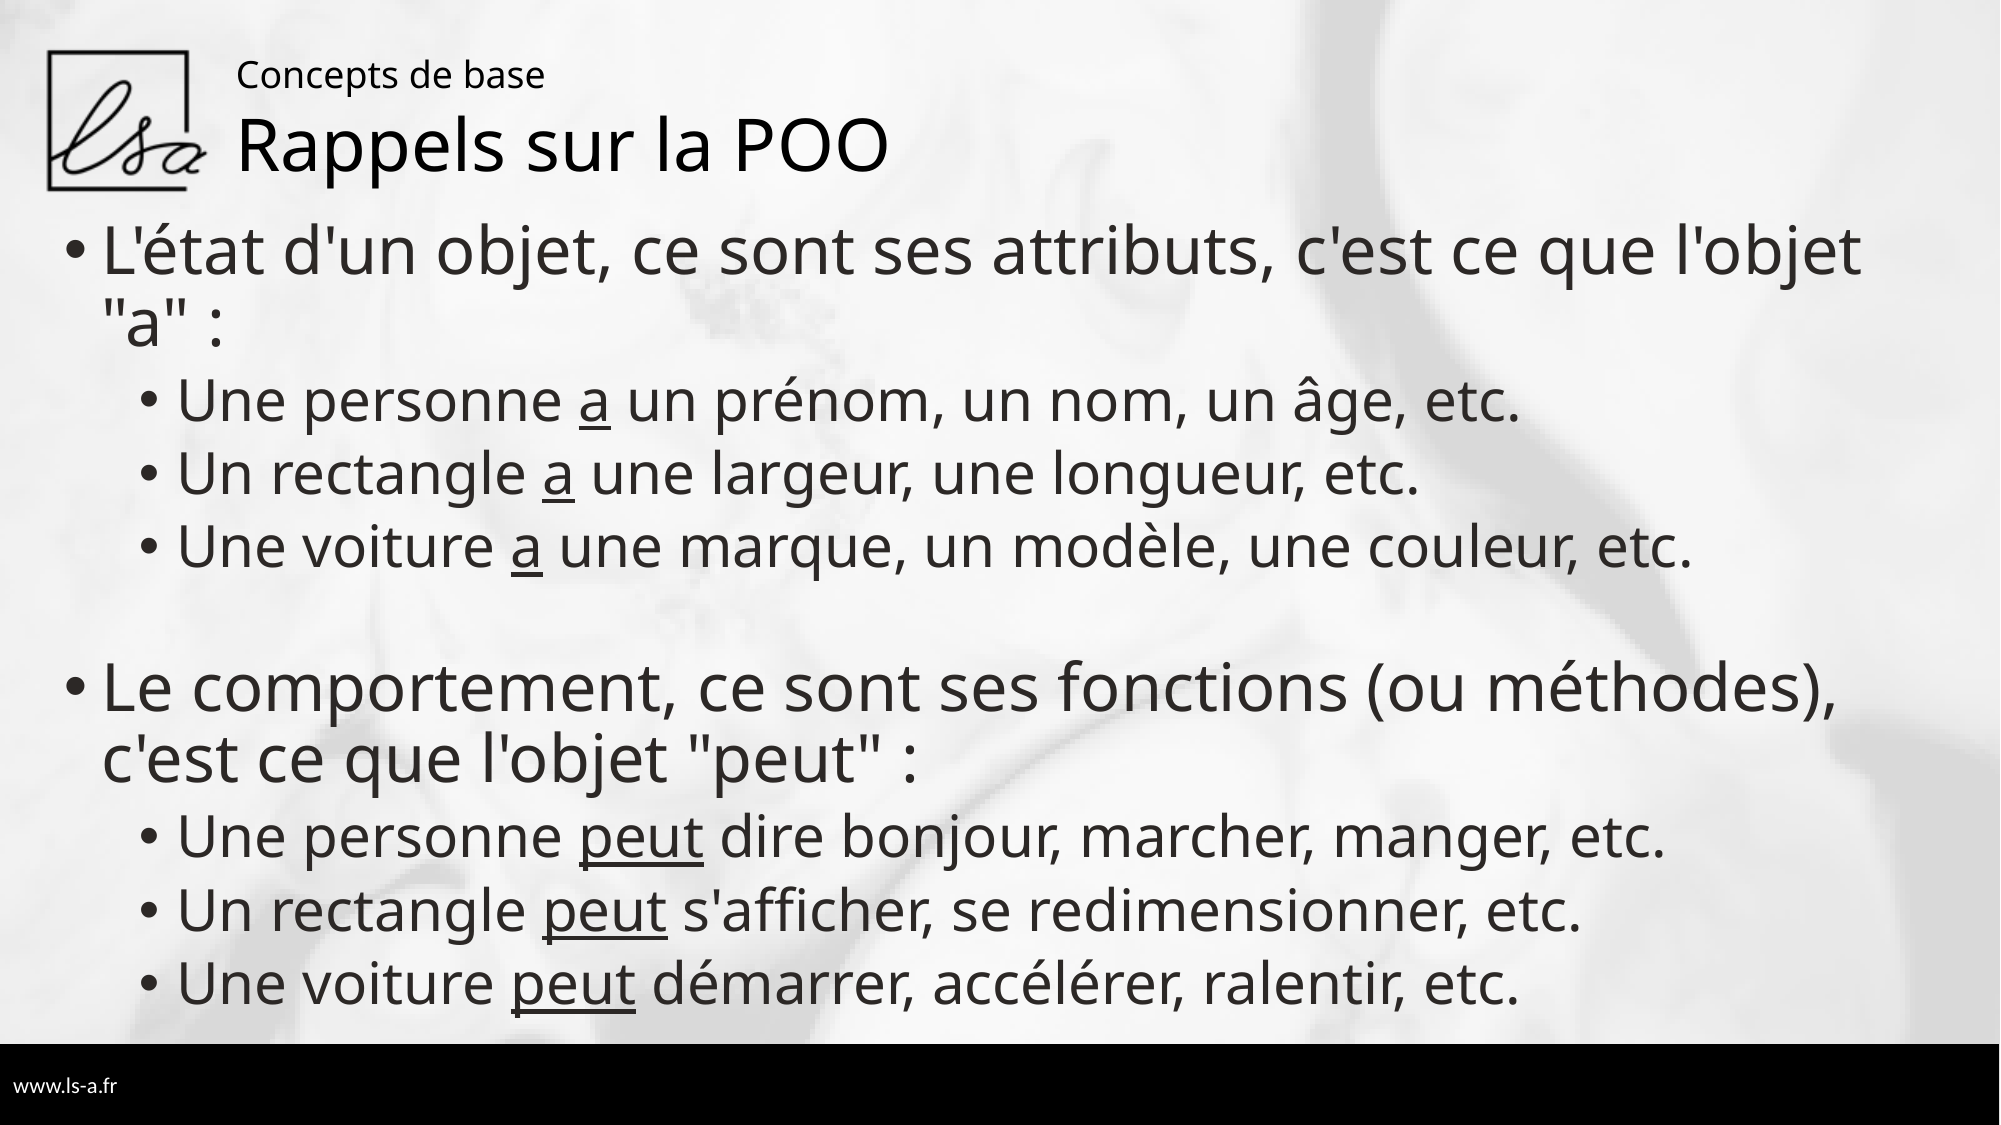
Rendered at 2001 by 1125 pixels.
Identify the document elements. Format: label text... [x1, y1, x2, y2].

list Concepts de base [220, 47, 1953, 106]
picture [0, 0, 2000, 1125]
title Rappels sur la POO [220, 106, 1953, 190]
list L'état d'un objet, ce sont ses attributs, c'est ce que l'objet "a" : Une personne a un prénom, un nom, un âge, etc. Un rectangle a une largeur, une longueur, etc. Une voiture a une marque, un modèle, une couleur, etc. Le comportement, ce sont ses fonctions (ou méthodes), c'est ce que l'objet "peut" : Une personne peut dire bonjour, marcher, manger, etc. Un rectangle peut s'afficher, se redimensionner, etc. Une voiture peut démarrer, accélérer, ralentir, etc. [49, 209, 1952, 996]
